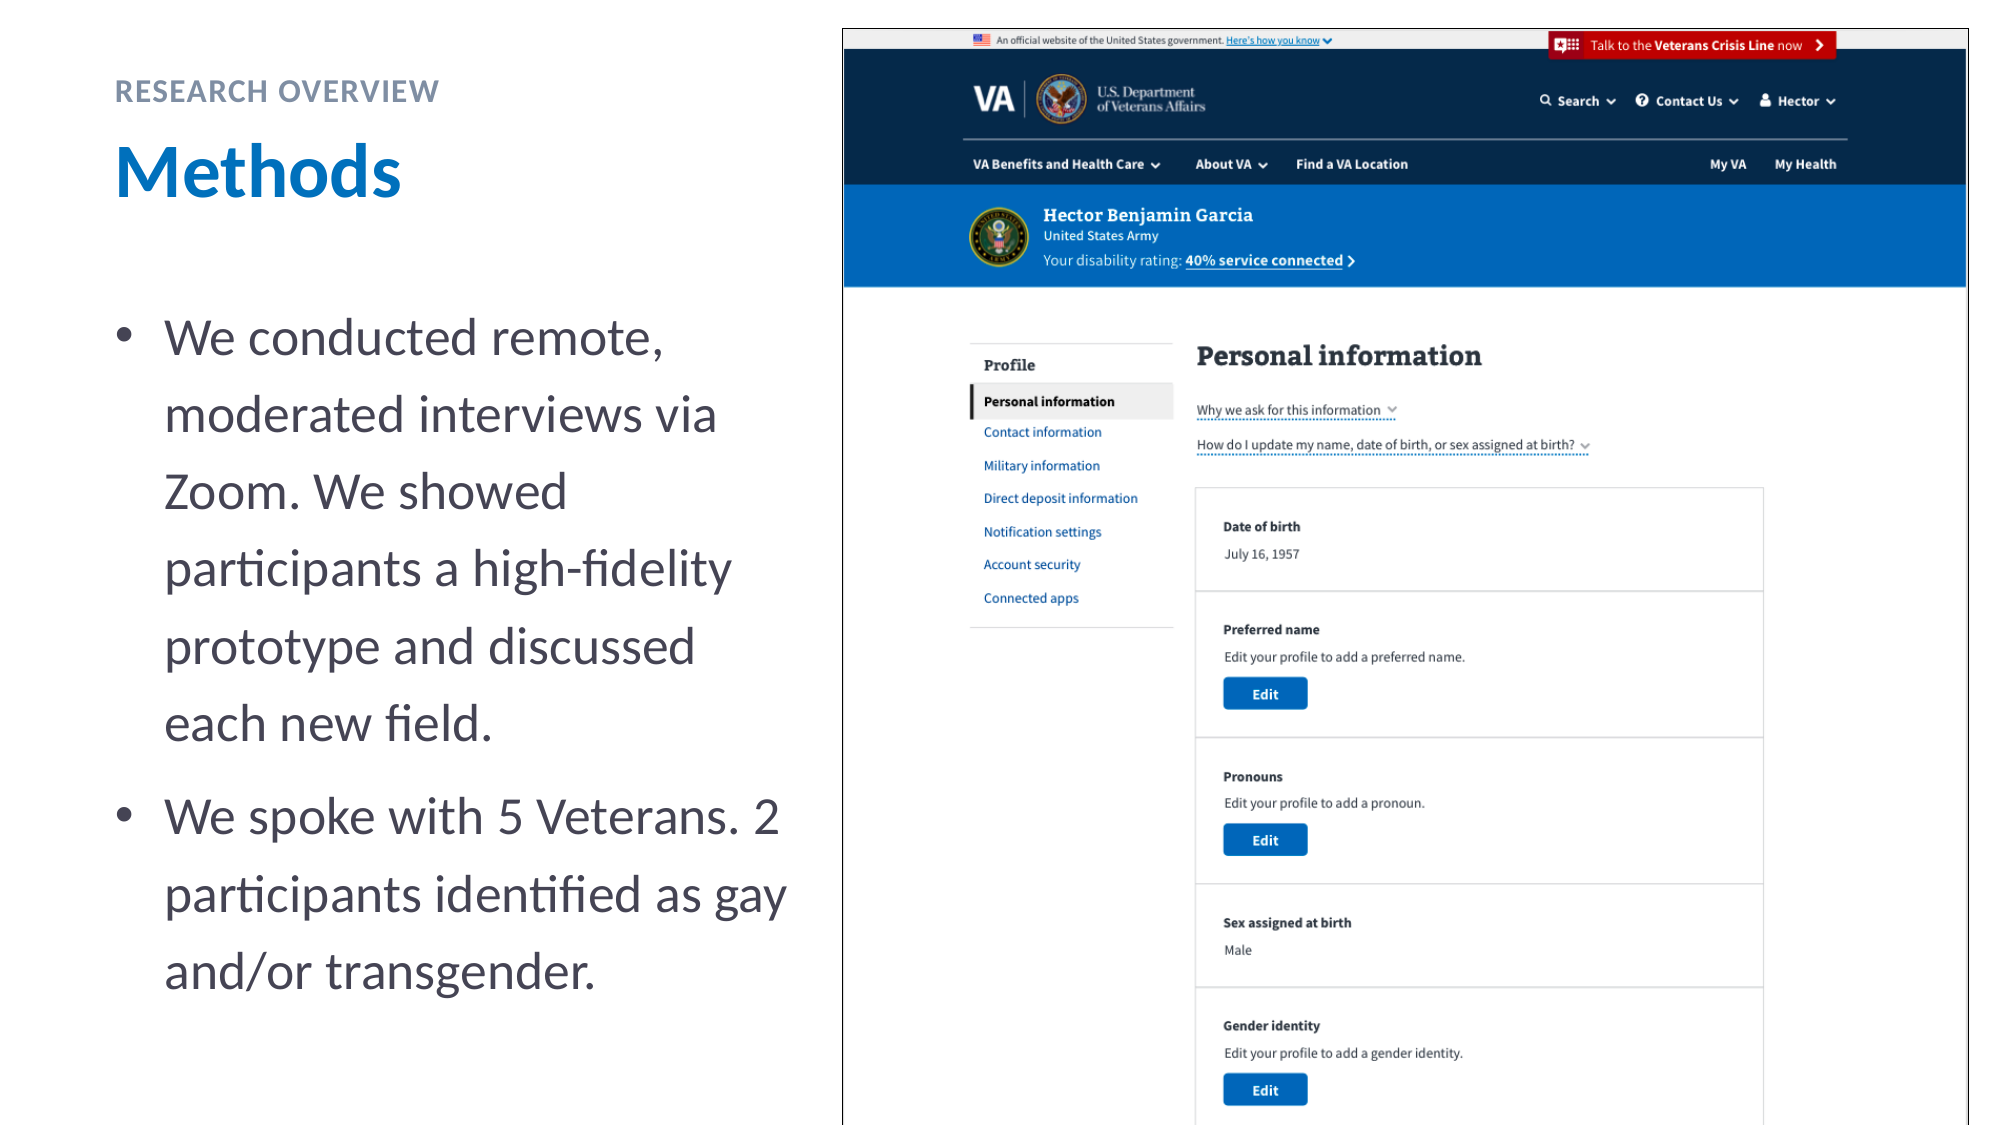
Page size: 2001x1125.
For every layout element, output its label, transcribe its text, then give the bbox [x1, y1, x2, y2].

list RESEARCH OVERVIEW [99, 54, 842, 113]
title Methods [99, 113, 842, 251]
list We conducted remote, moderated interviews via Zoom. We showed participants a high-fidelity prototype and discussed each new field. We spoke with 5 Veterans. 2 participants identified as gay and/or transgender. [99, 281, 820, 1013]
picture [842, 28, 1969, 1125]
